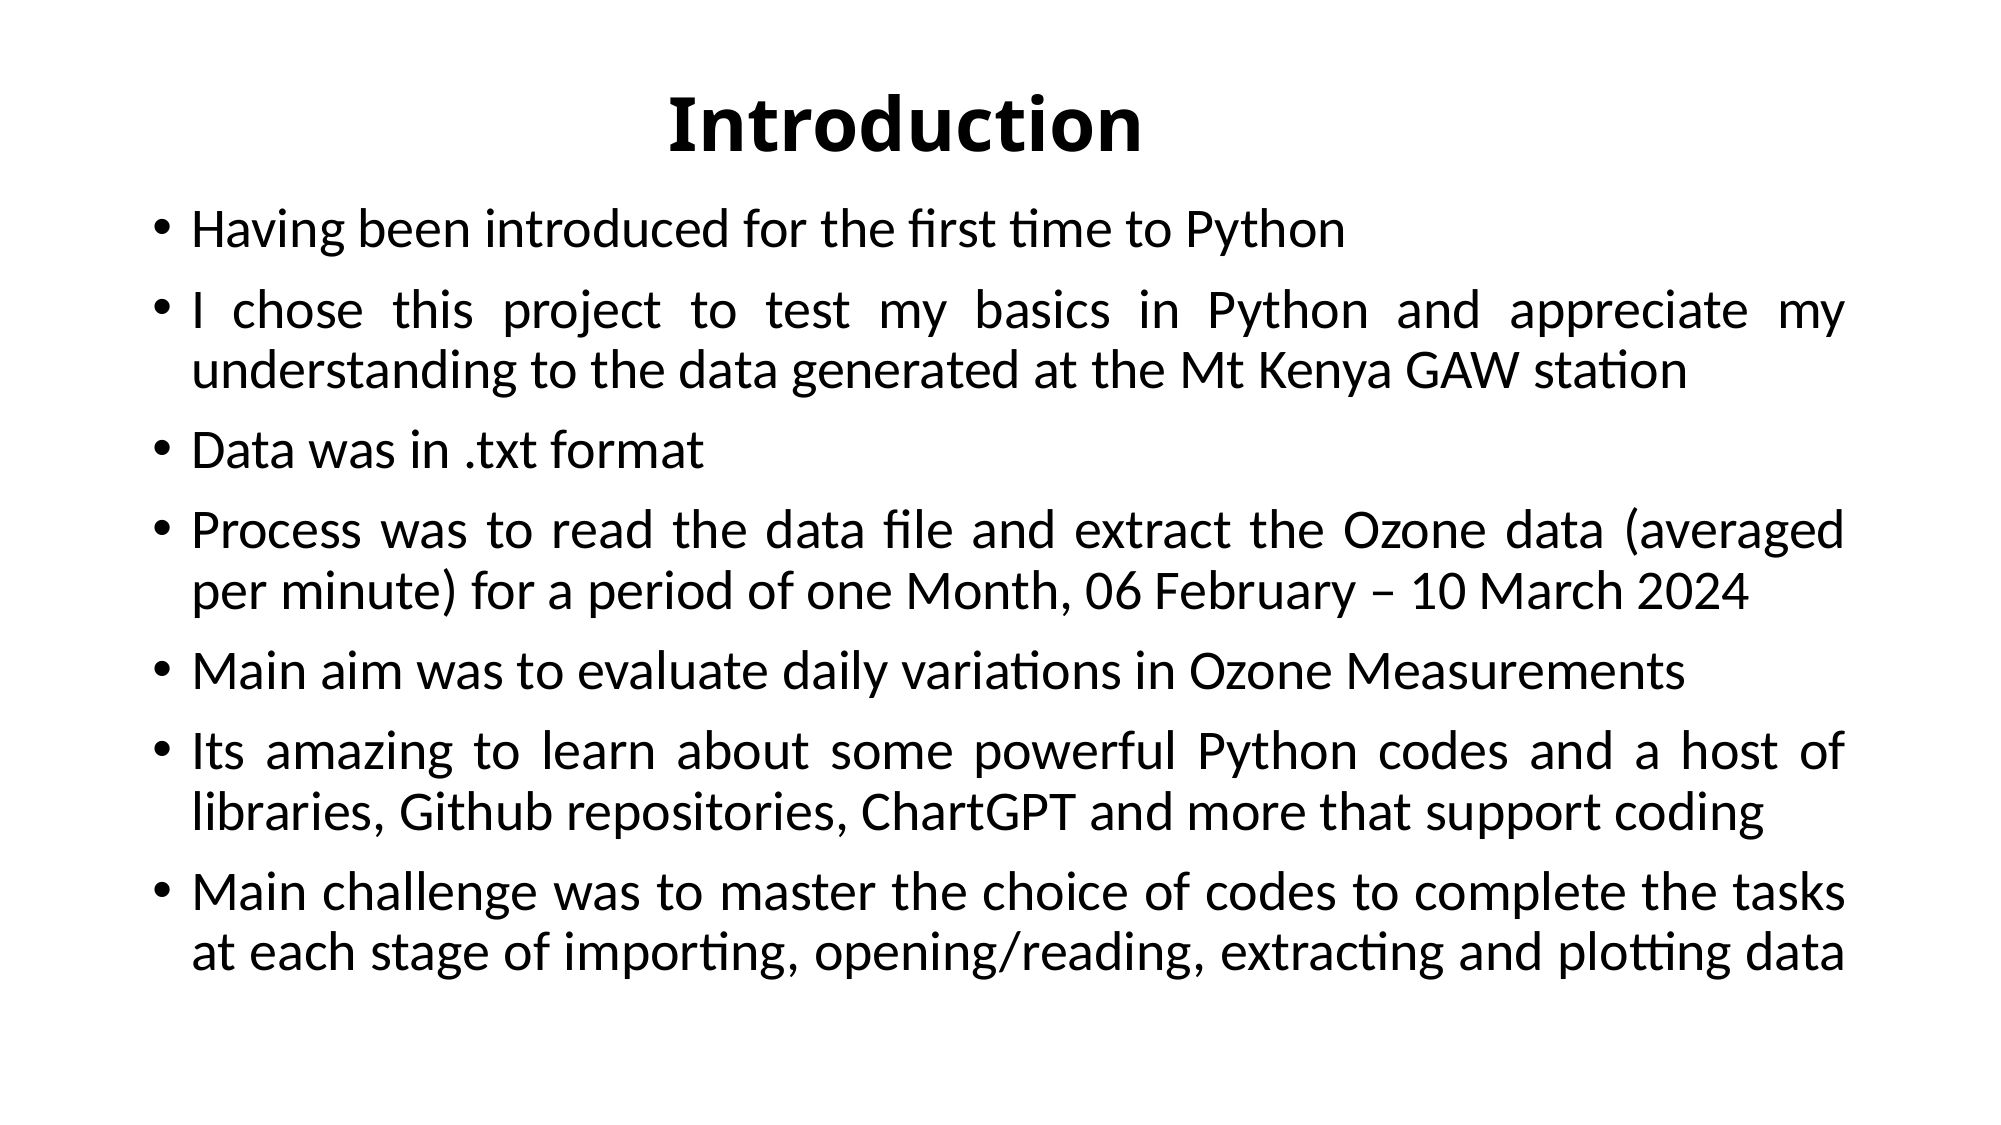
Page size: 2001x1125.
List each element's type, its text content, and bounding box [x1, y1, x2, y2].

title Introduction [653, 59, 1217, 184]
list Having been introduced for the first time to Python I chose this project to test my basics in Python and appreciate my understanding to the data generated at the Mt Kenya GAW station Data was in .txt format Process was to read the data file and extract the Ozone data (averaged per minute) for a period of one Month, 06 February – 10 March 2024 Main aim was to evaluate daily variations in Ozone Measurements Its amazing to learn about some powerful Python codes and a host of libraries, Github repositories, ChartGPT and more that support coding Main challenge was to master the choice of codes to complete the tasks at each stage of importing, opening/reading, extracting and plotting data [137, 192, 1863, 1014]
